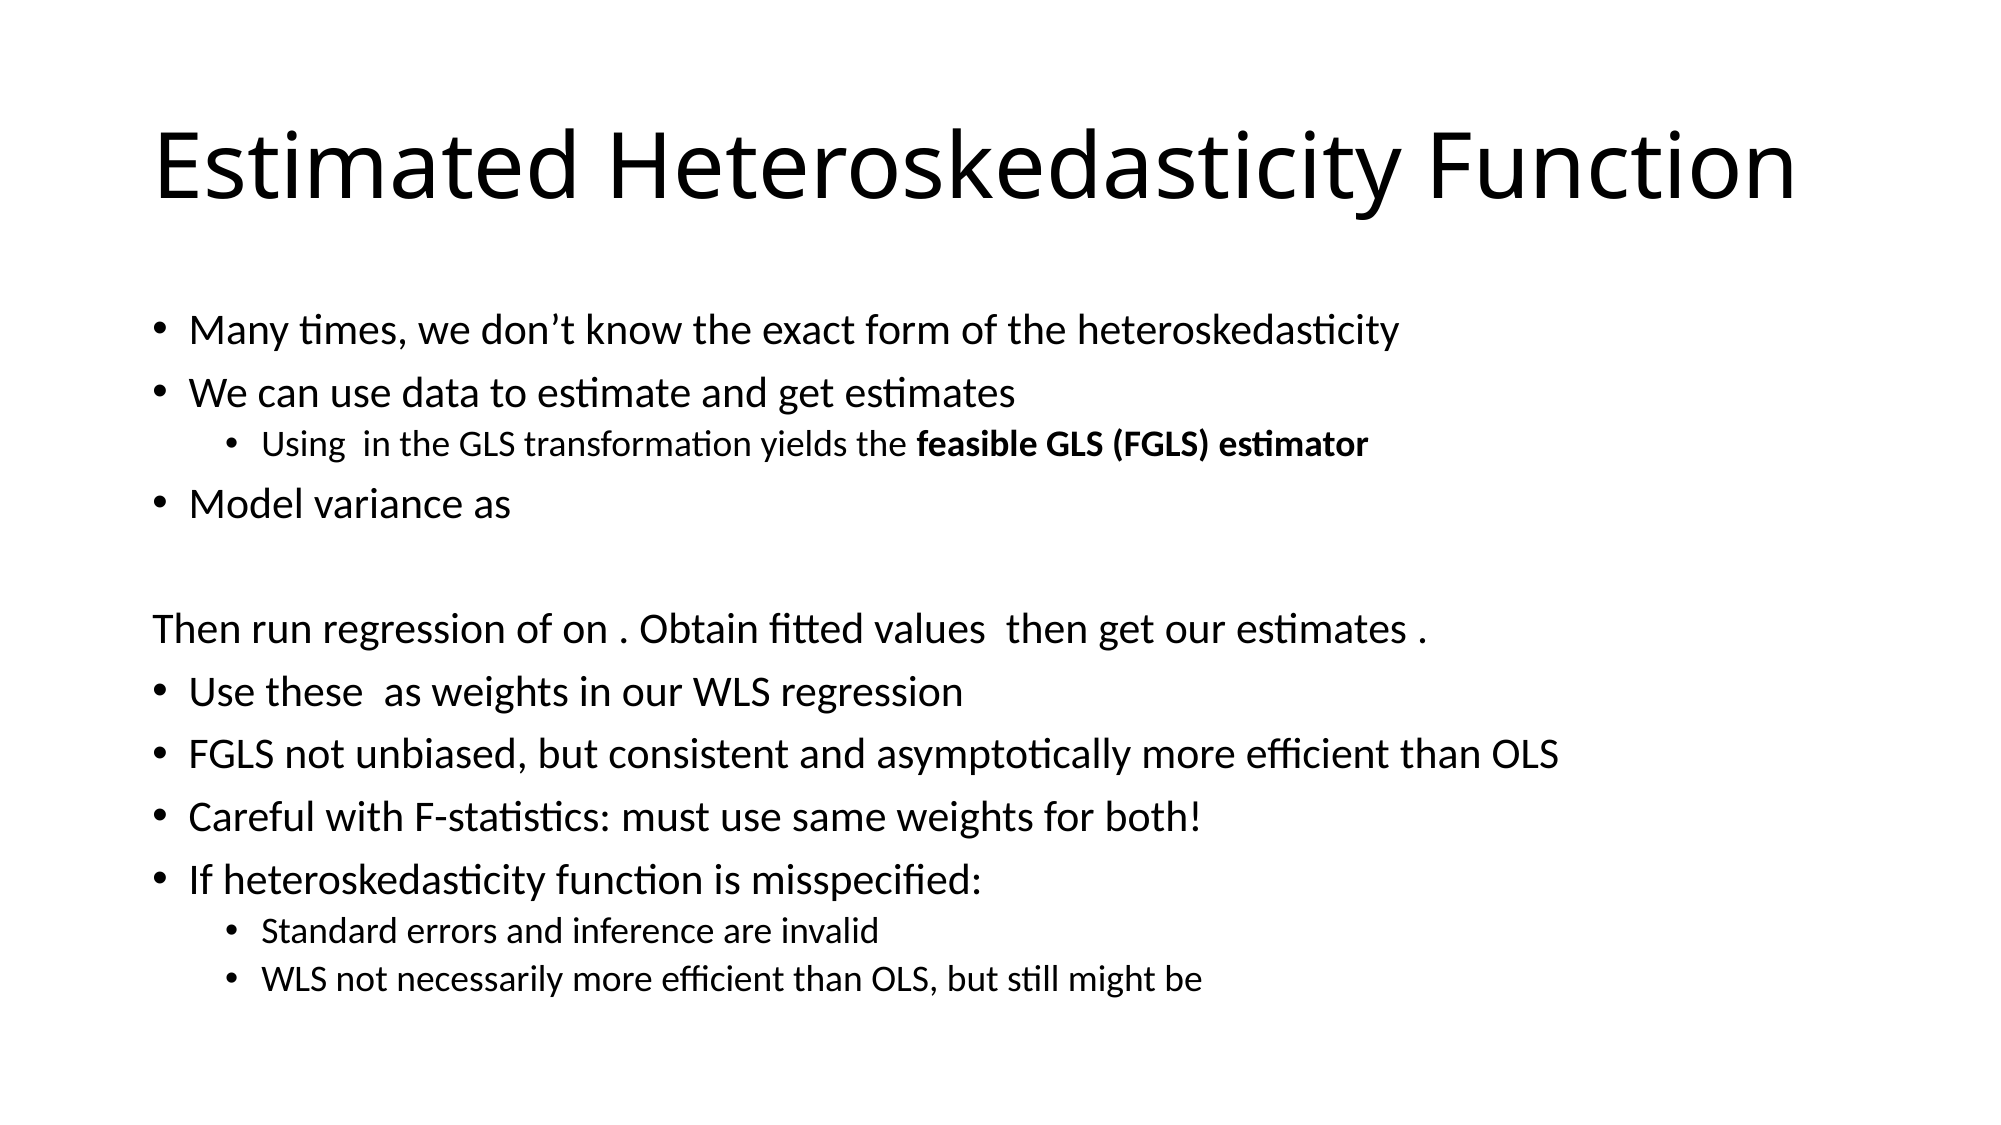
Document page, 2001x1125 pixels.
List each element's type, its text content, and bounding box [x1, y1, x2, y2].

title Estimated Heteroskedasticity Function [137, 59, 1863, 278]
